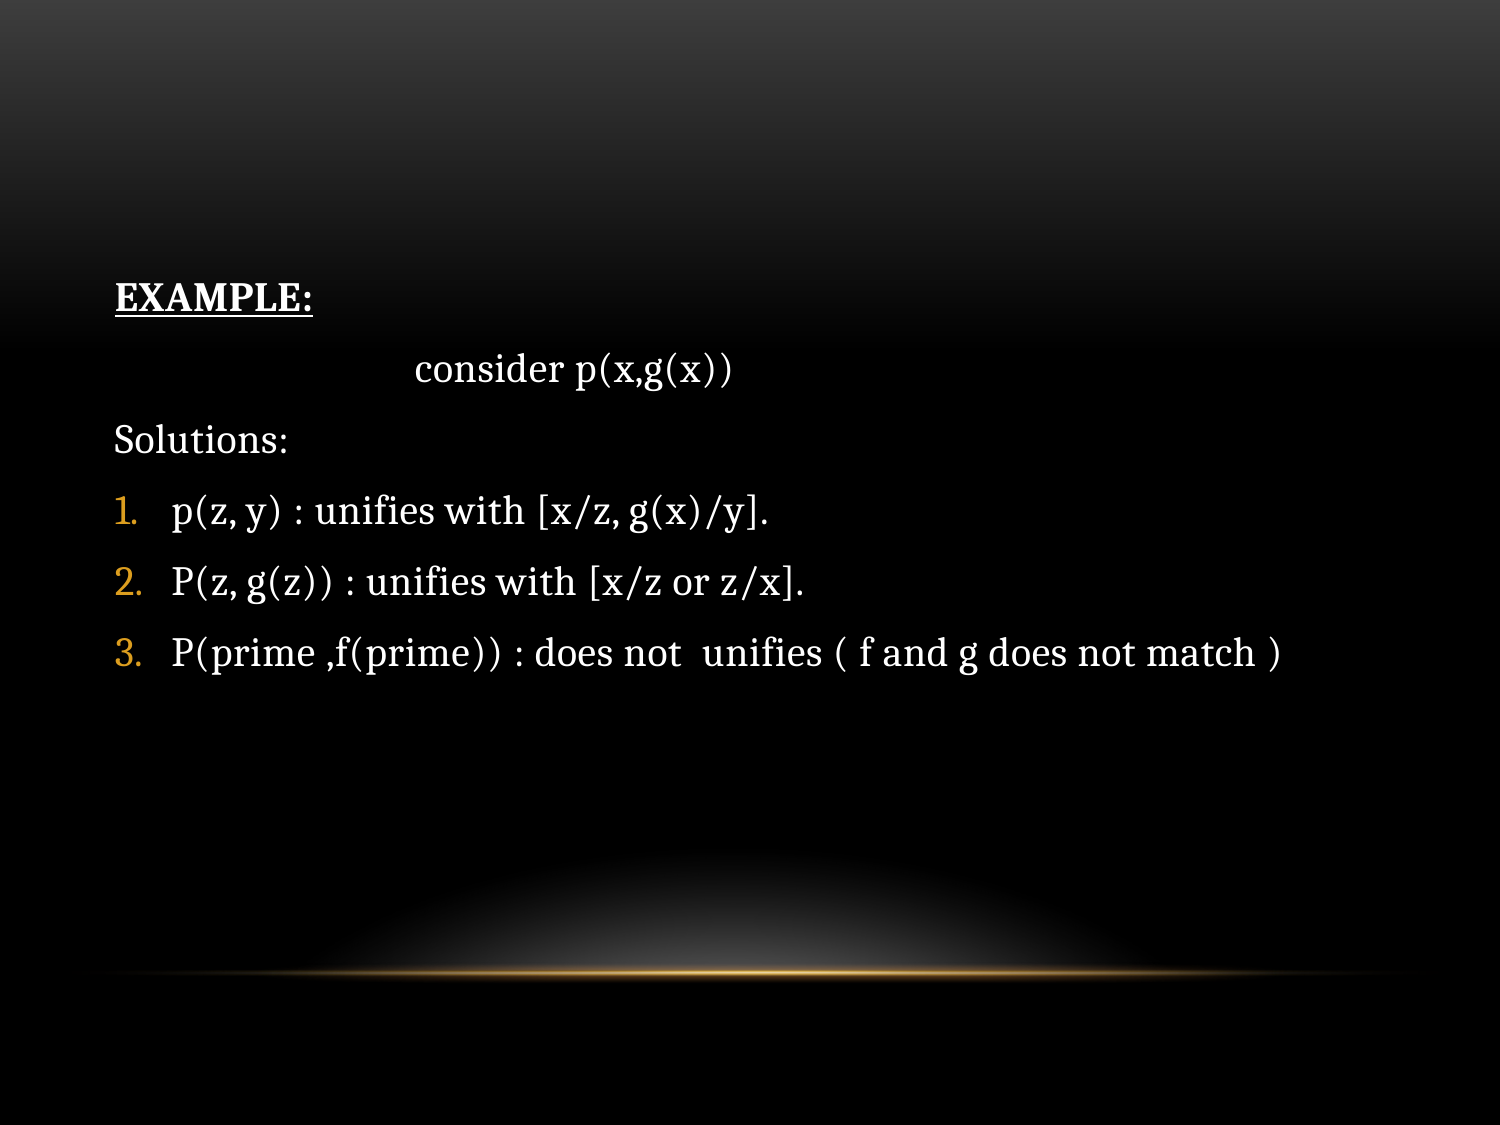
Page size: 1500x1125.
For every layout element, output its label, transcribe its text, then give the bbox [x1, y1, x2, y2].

list EXAMPLE: consider p(x,g(x)) Solutions: p(z, y) : unifies with [x/z, g(x)/y]. P(z, g(z)) : unifies with [x/z or z/x]. P(prime ,f(prime)) : does not unifies ( f and g does not match ) [99, 262, 1400, 938]
picture [0, 0, 1500, 1125]
